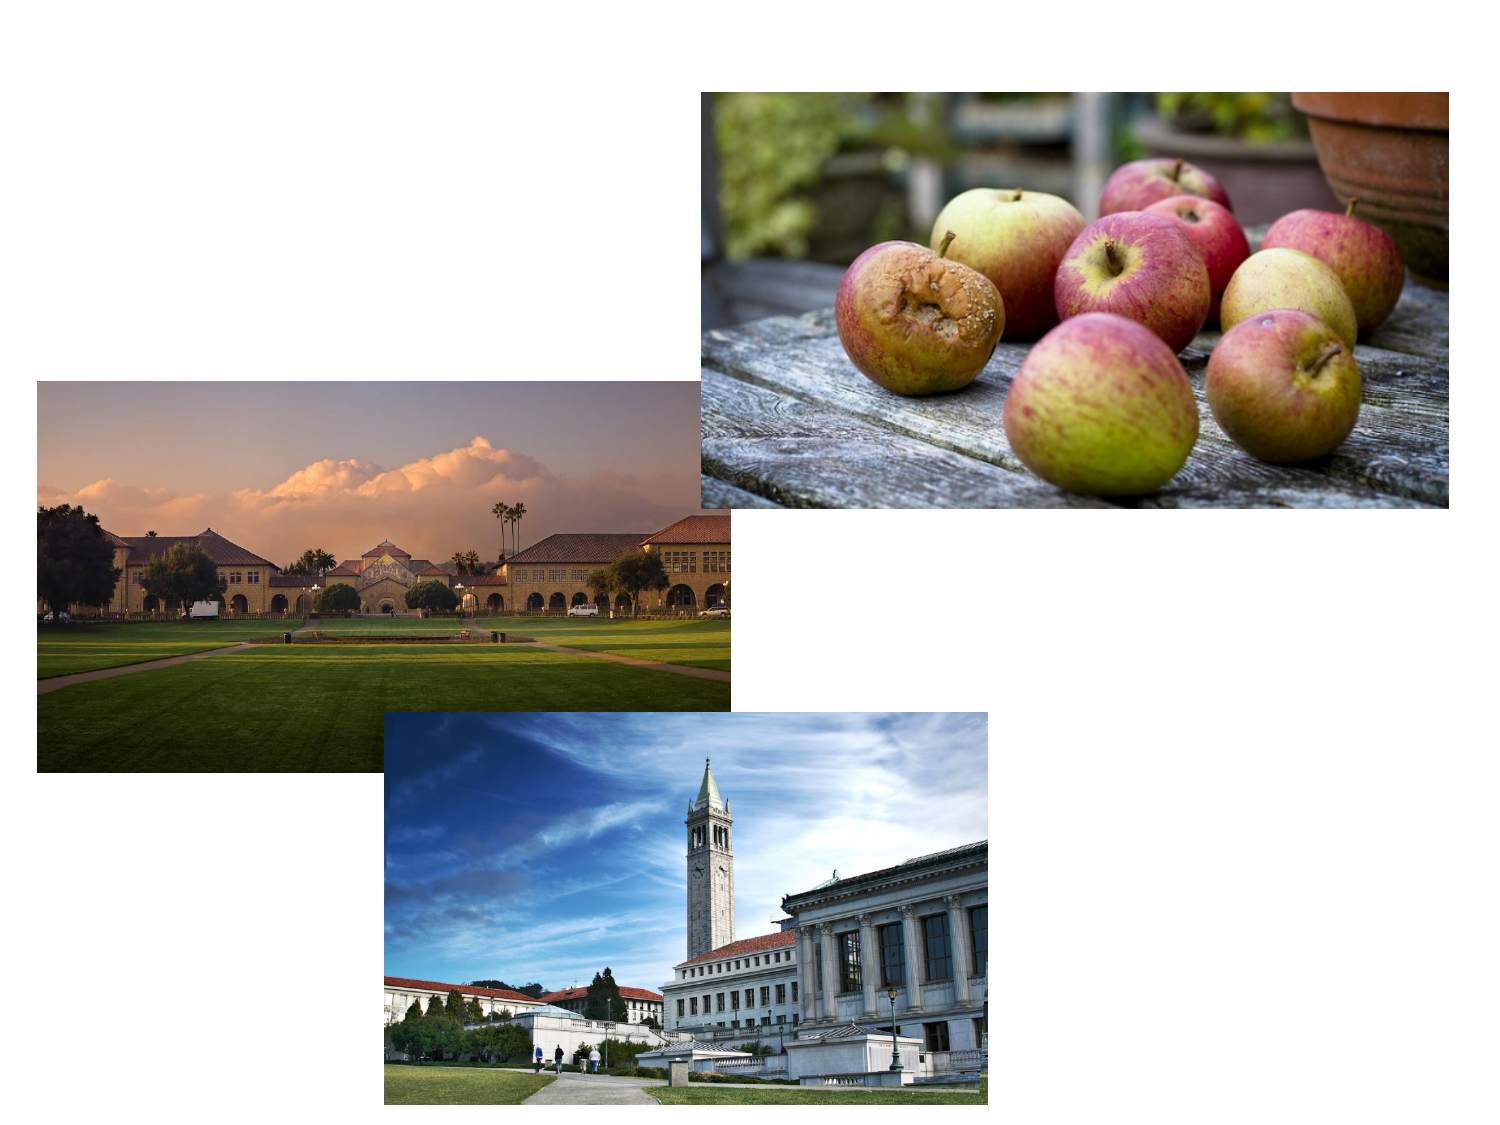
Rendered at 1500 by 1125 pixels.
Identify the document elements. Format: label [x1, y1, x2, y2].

picture [37, 91, 1449, 1106]
